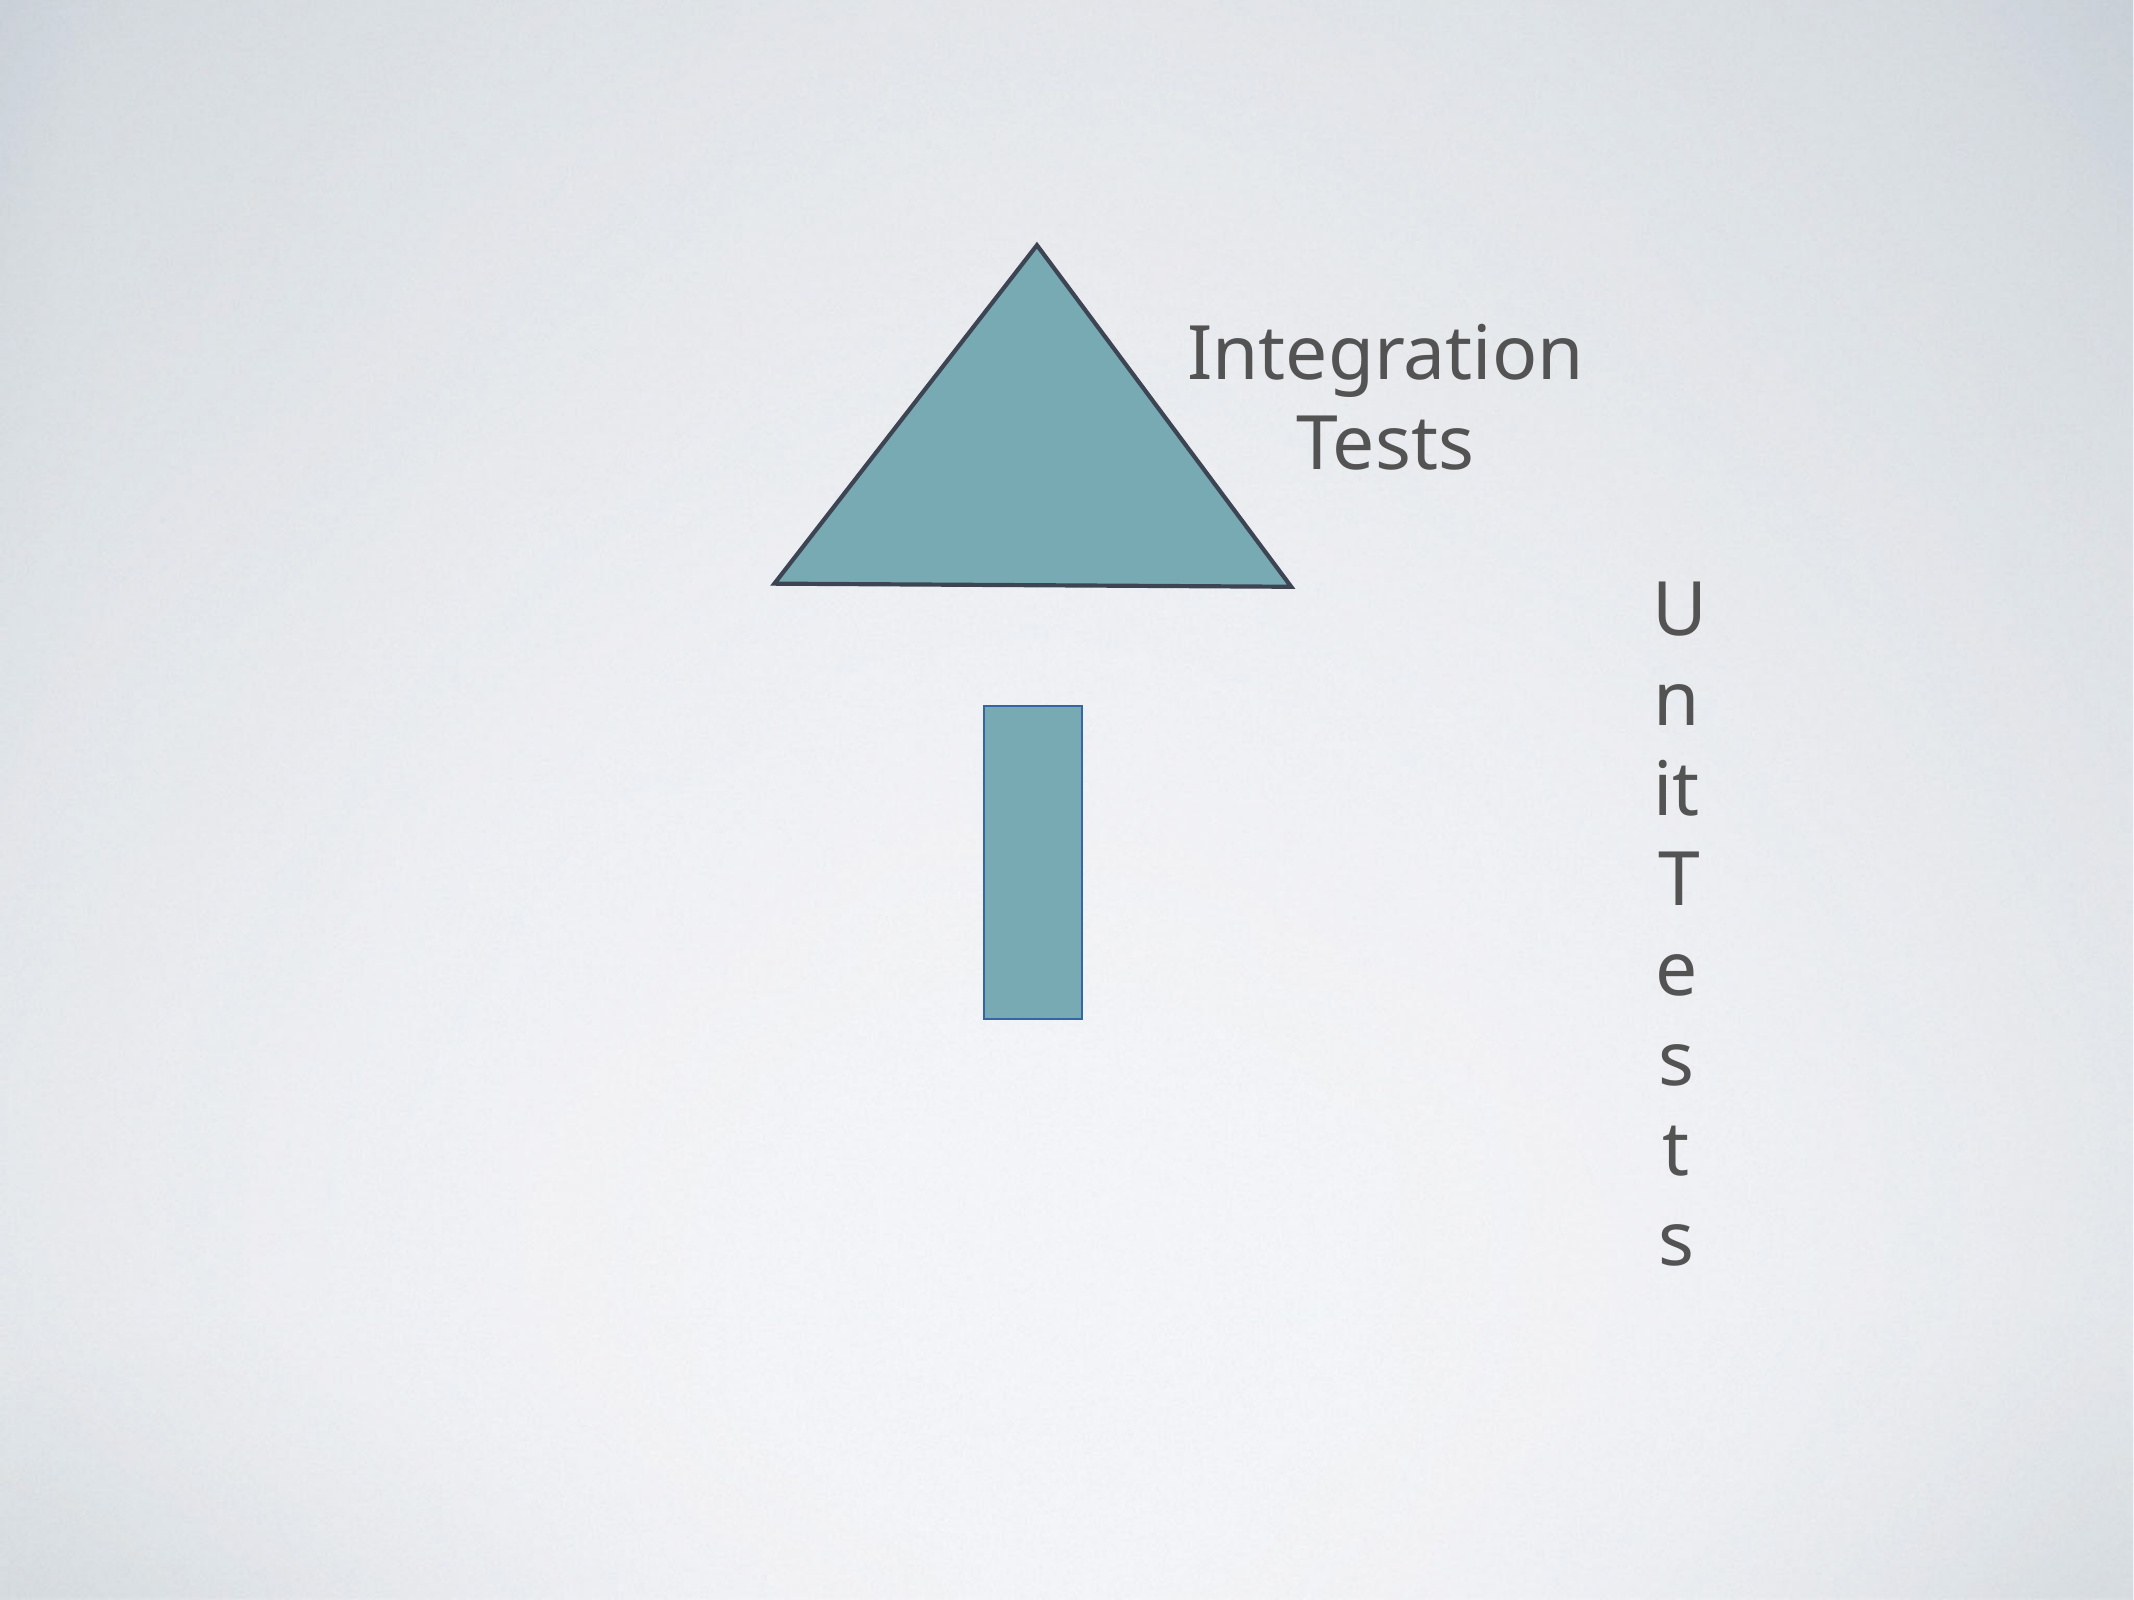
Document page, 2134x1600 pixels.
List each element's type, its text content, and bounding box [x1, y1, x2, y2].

picture [0, 0, 2134, 1600]
text_box Integration Tests [1178, 296, 1593, 493]
text_box Unit Tests [1644, 552, 1709, 1289]
text_box [774, 245, 1292, 587]
text_box [983, 706, 1082, 1019]
